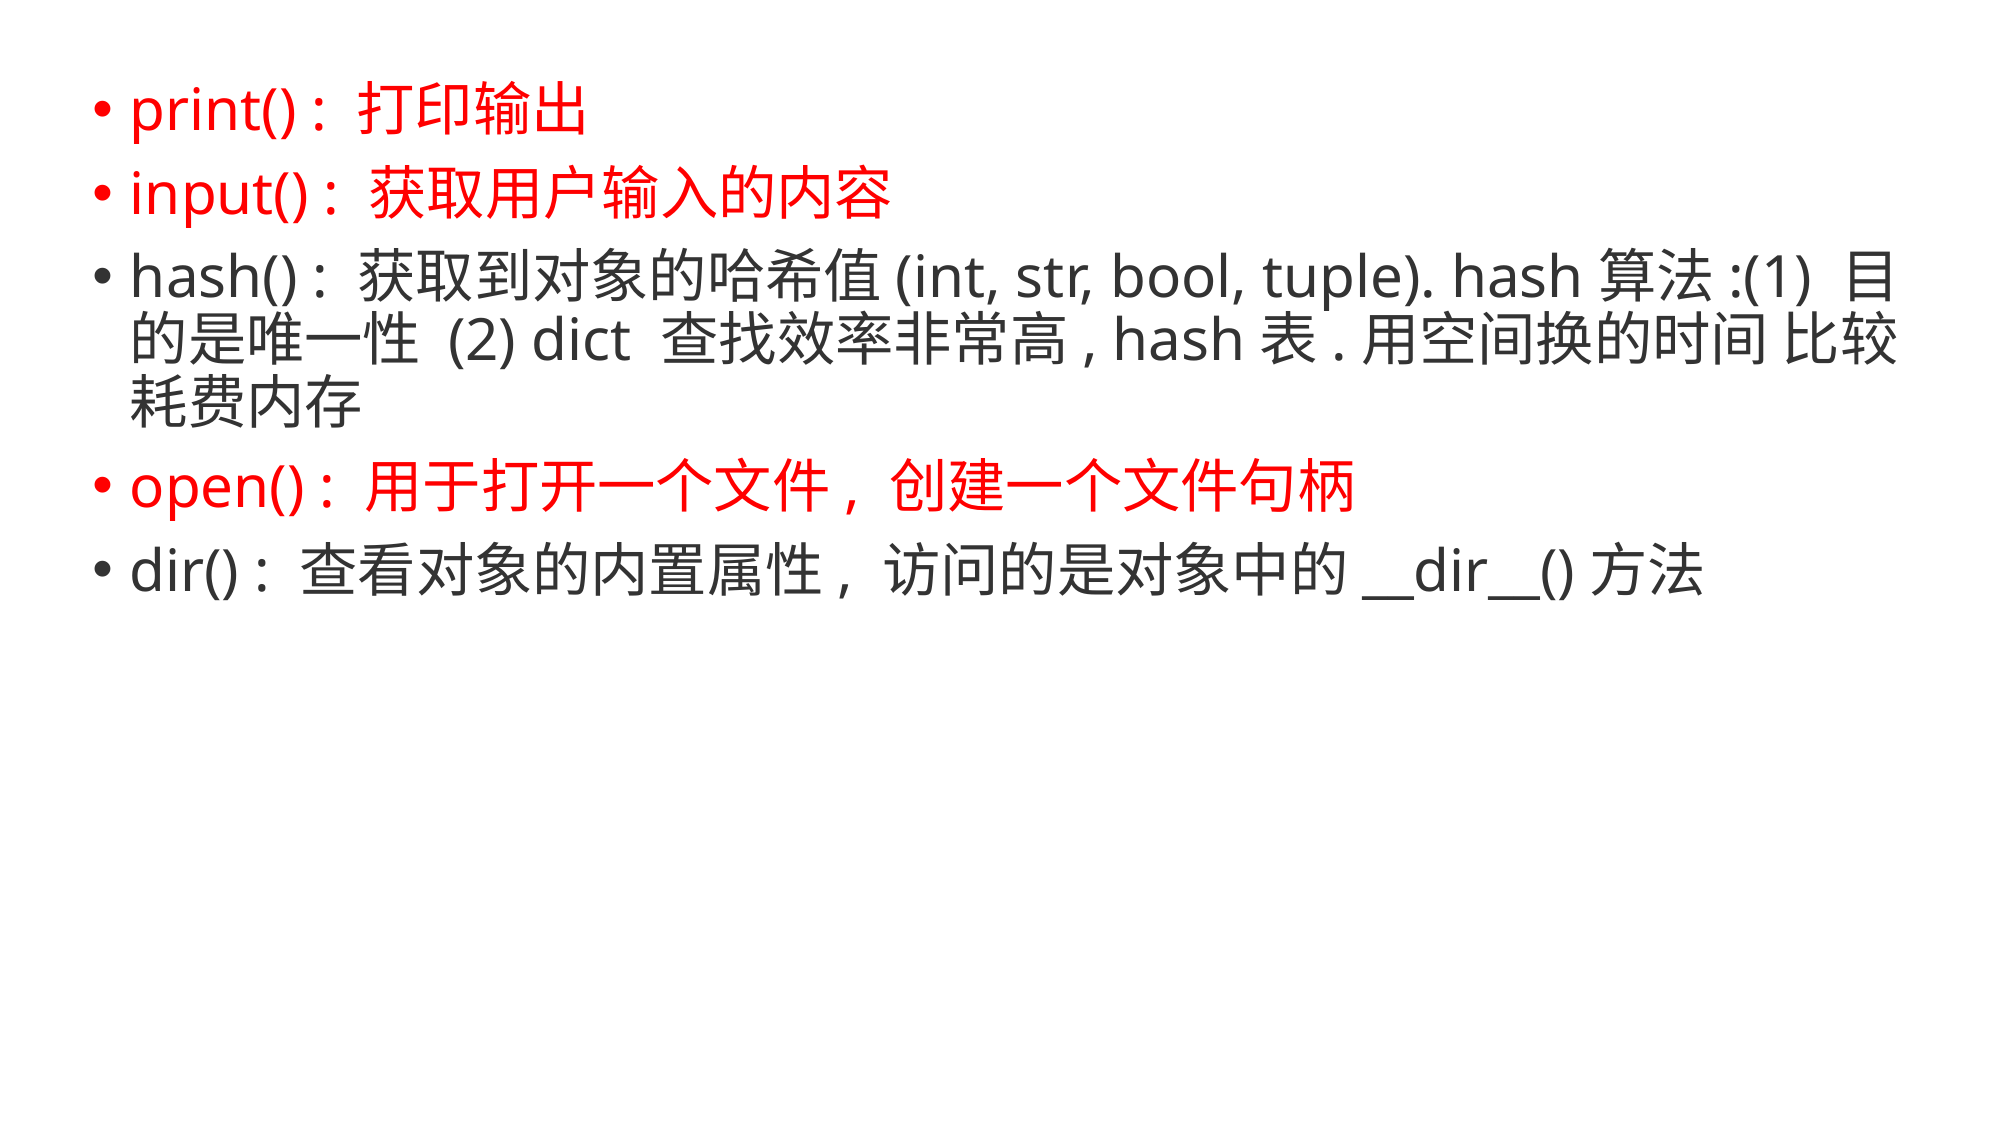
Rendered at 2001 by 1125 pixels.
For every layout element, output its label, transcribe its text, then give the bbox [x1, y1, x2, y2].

list print() : 打印输出 input() : 获取用户输入的内容 hash() : 获取到对象的哈希值(int, str, bool, tuple). hash算法:(1) 目的是唯一性 (2) dict 查找效率非常高, hash表.用空间换的时间 比较耗费内存 open() : 用于打开一个文件, 创建一个文件句柄 dir() : 查看对象的内置属性, 访问的是对象中的__dir__()方法 [77, 72, 1947, 985]
